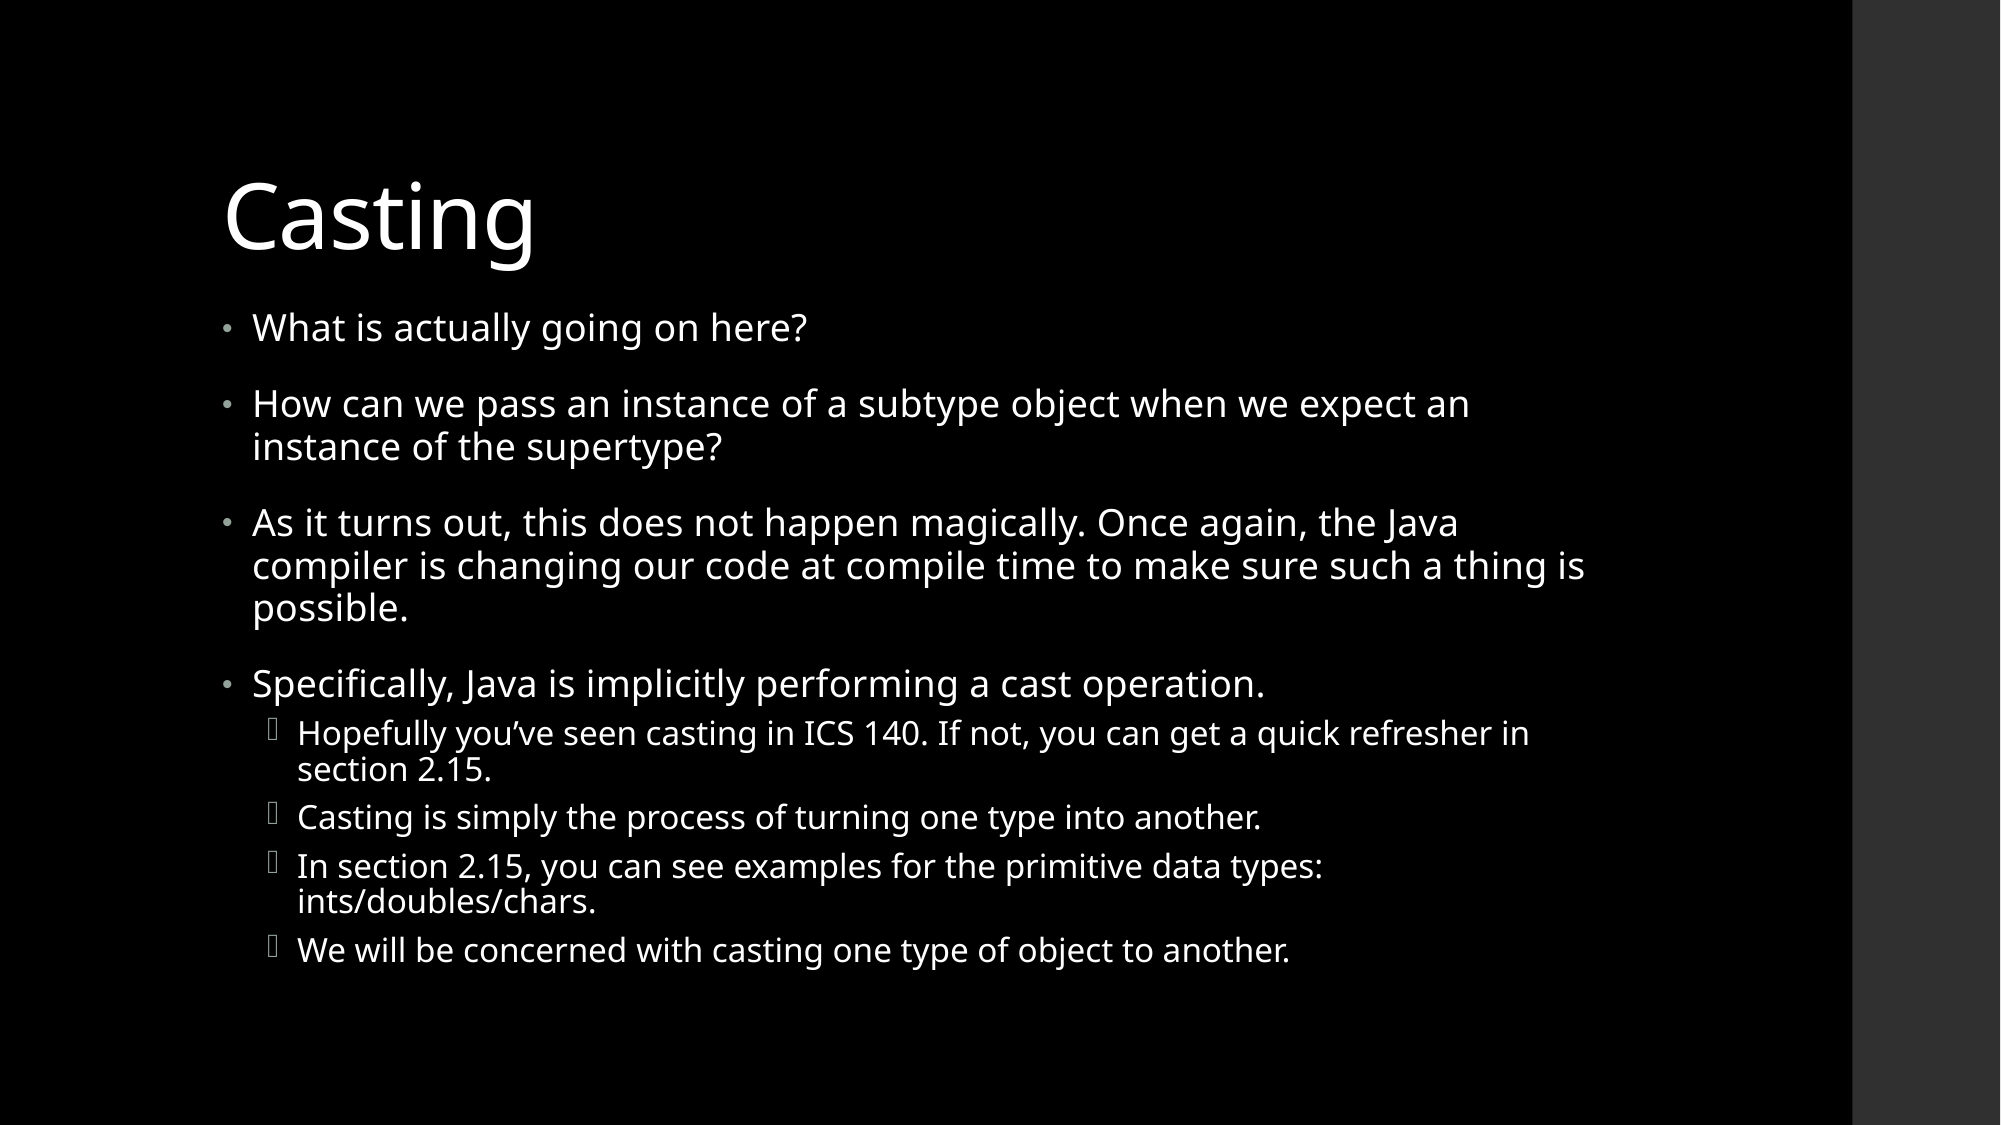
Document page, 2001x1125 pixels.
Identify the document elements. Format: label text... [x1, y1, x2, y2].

list What is actually going on here? How can we pass an instance of a subtype object when we expect an instance of the supertype? As it turns out, this does not happen magically. Once again, the Java compiler is changing our code at compile time to make sure such a thing is possible. Specifically, Java is implicitly performing a cast operation. Hopefully you’ve seen casting in ICS 140. If not, you can get a quick refresher in section 2.15. Casting is simply the process of turning one type into another. In section 2.15, you can see examples for the primitive data types: ints/doubles/chars. We will be concerned with casting one type of object to another. [206, 299, 1617, 1014]
title Casting [206, 60, 1797, 278]
